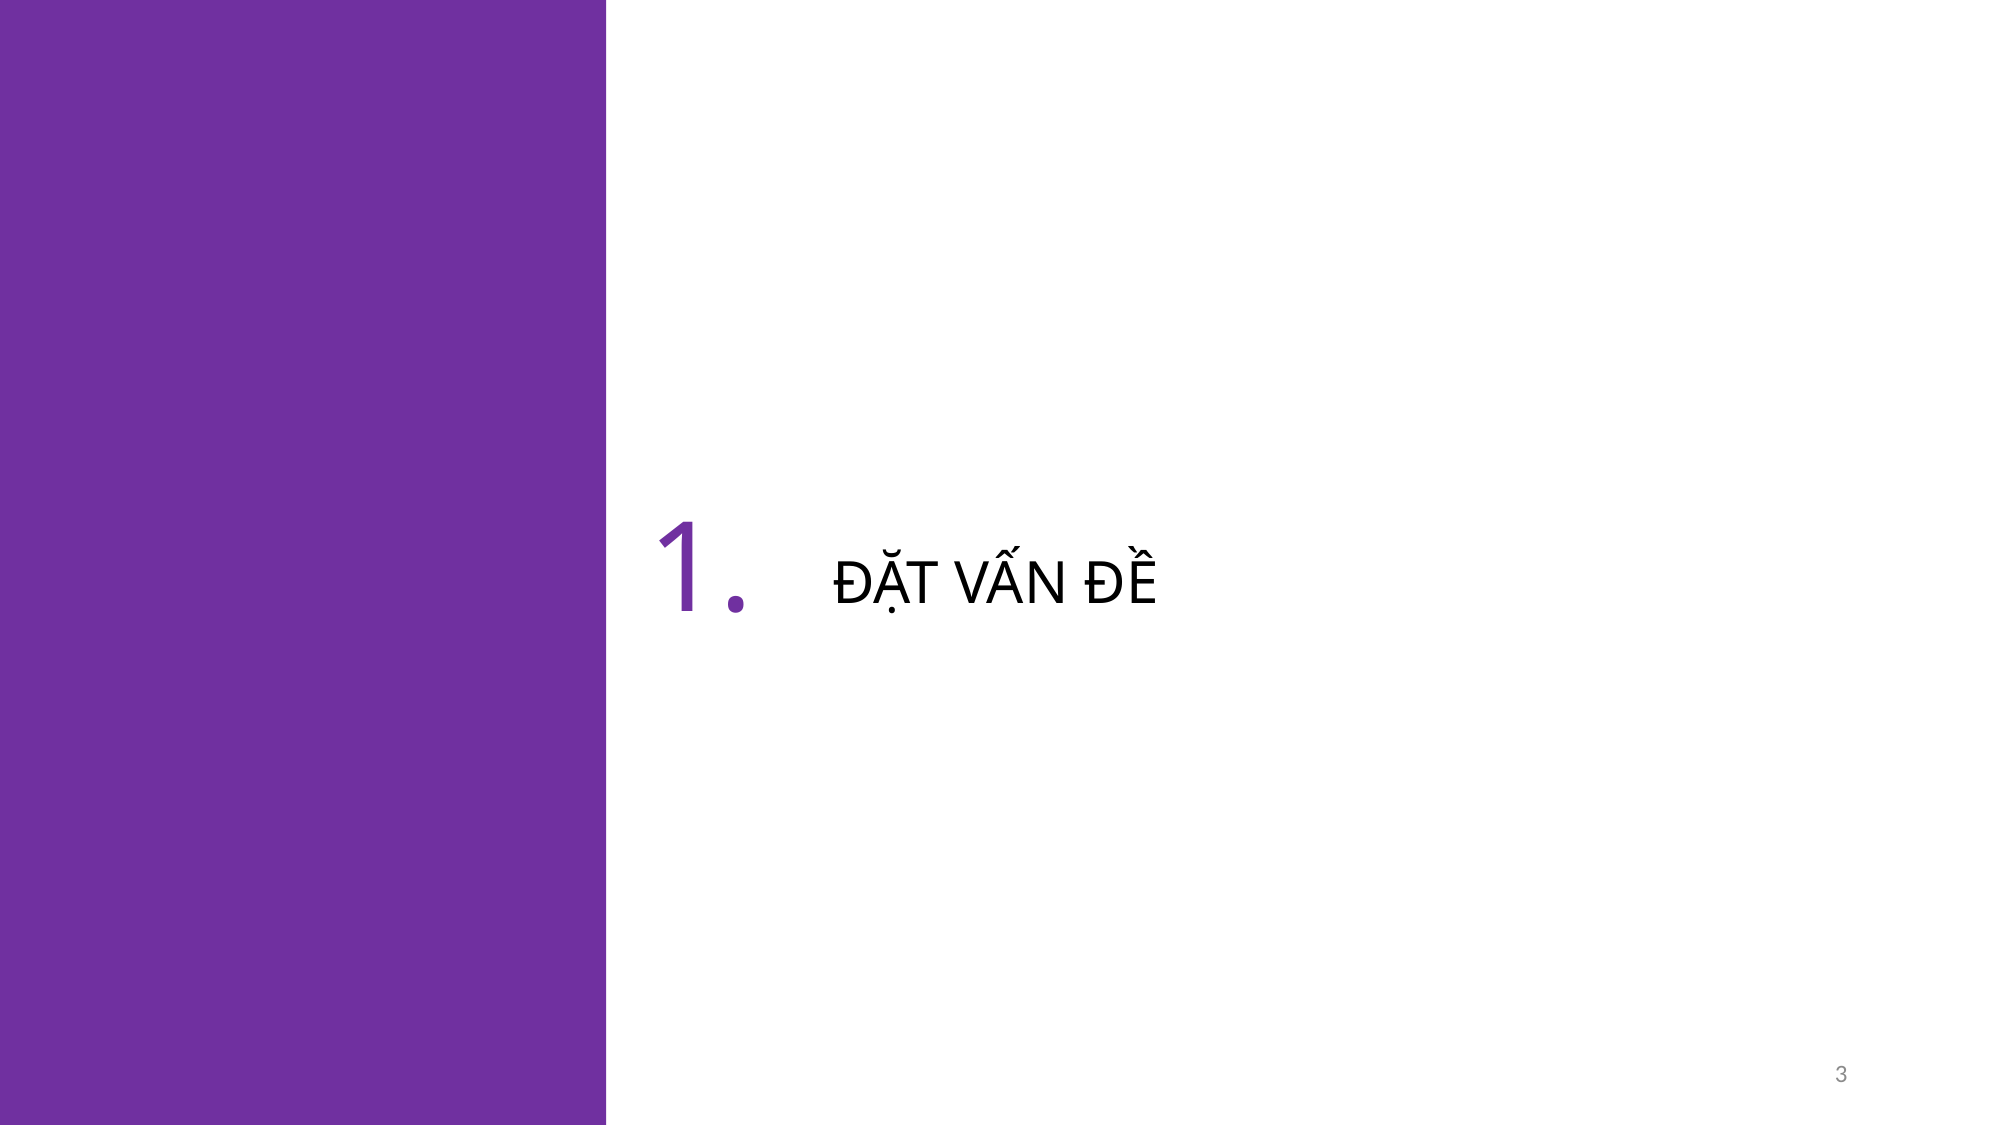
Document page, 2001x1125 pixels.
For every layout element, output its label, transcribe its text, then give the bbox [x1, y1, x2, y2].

text_box [0, 0, 607, 1125]
text_box 1. [633, 479, 769, 644]
text_box ĐẶT VẤN ĐỀ [817, 538, 1174, 623]
slide_number 3 [1412, 1042, 1863, 1103]
